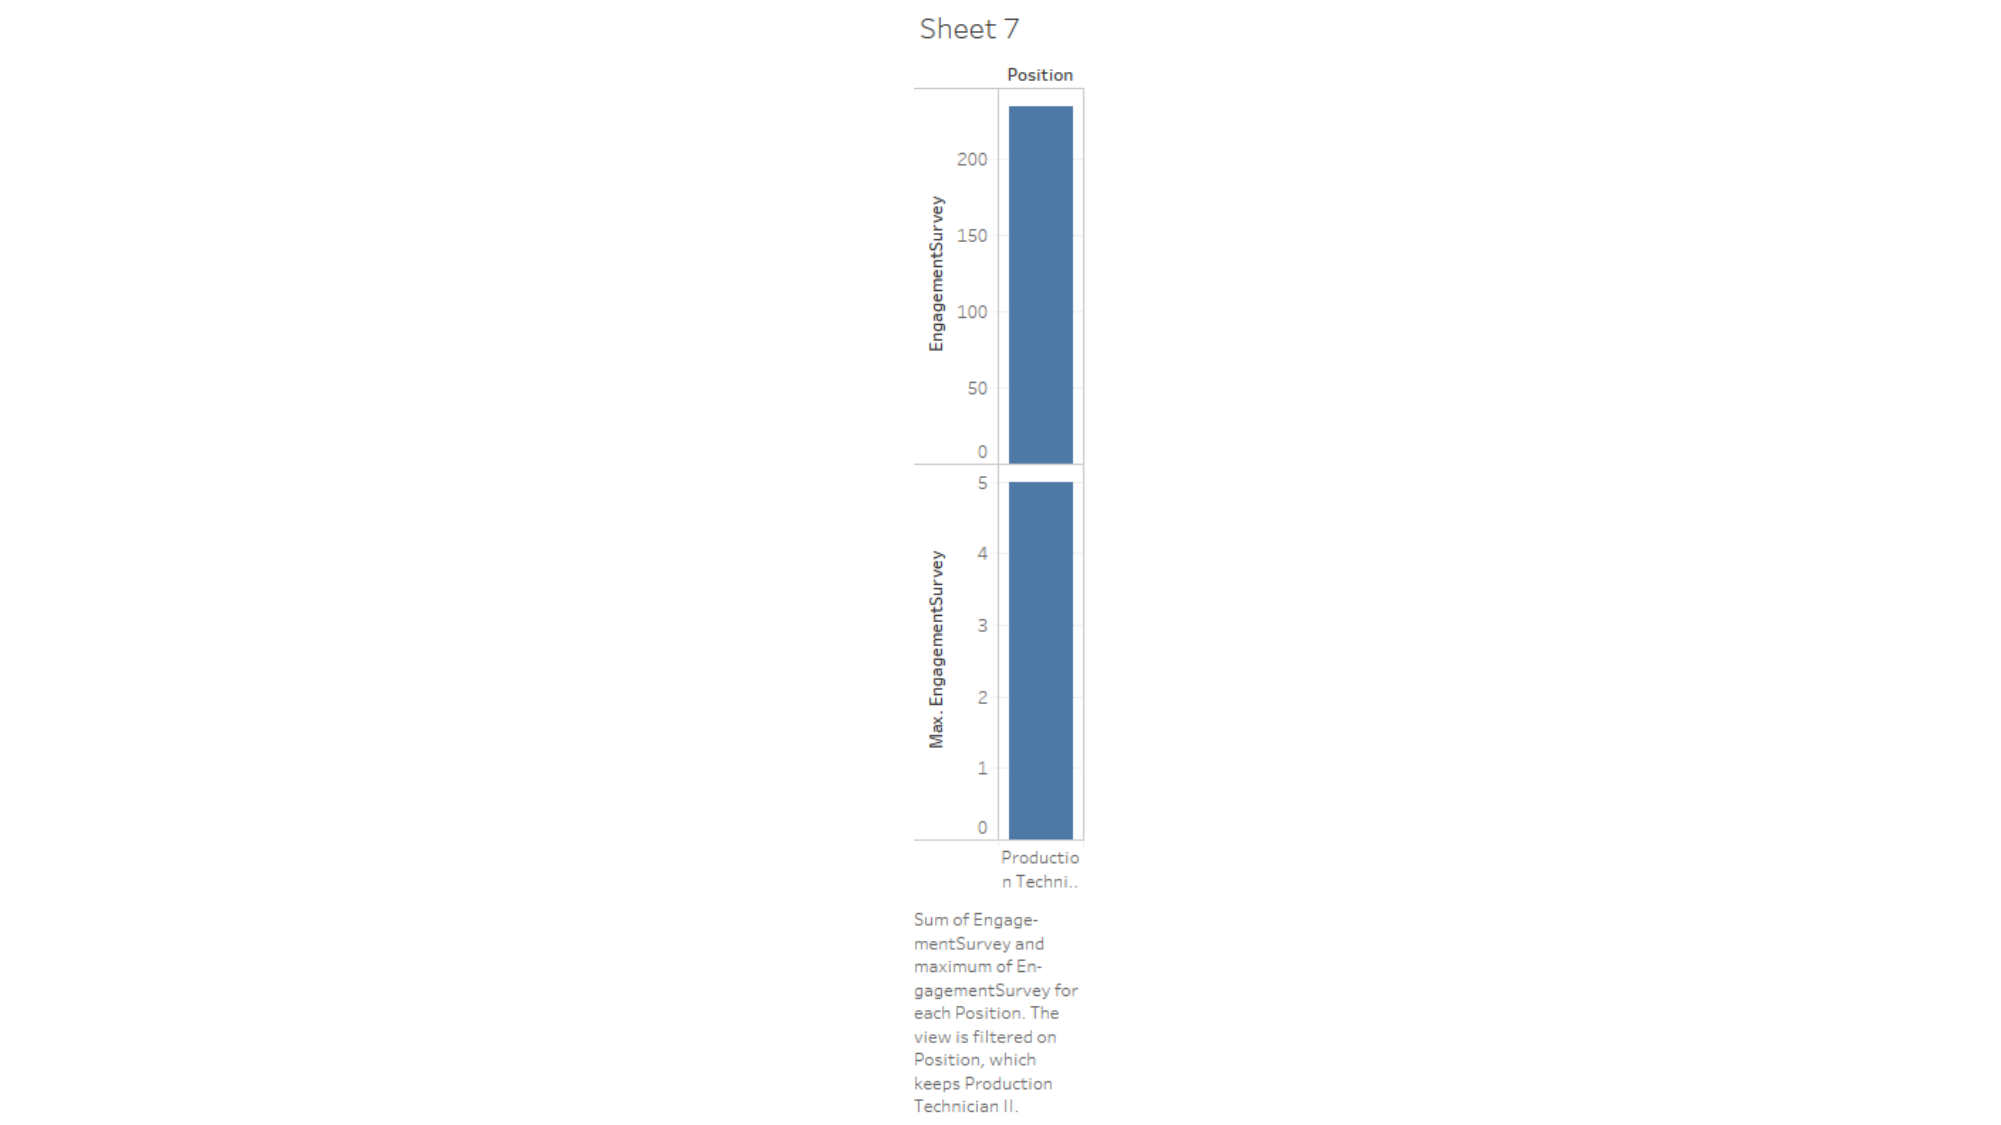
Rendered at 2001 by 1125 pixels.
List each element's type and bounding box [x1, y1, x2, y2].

picture [914, 0, 1086, 1125]
